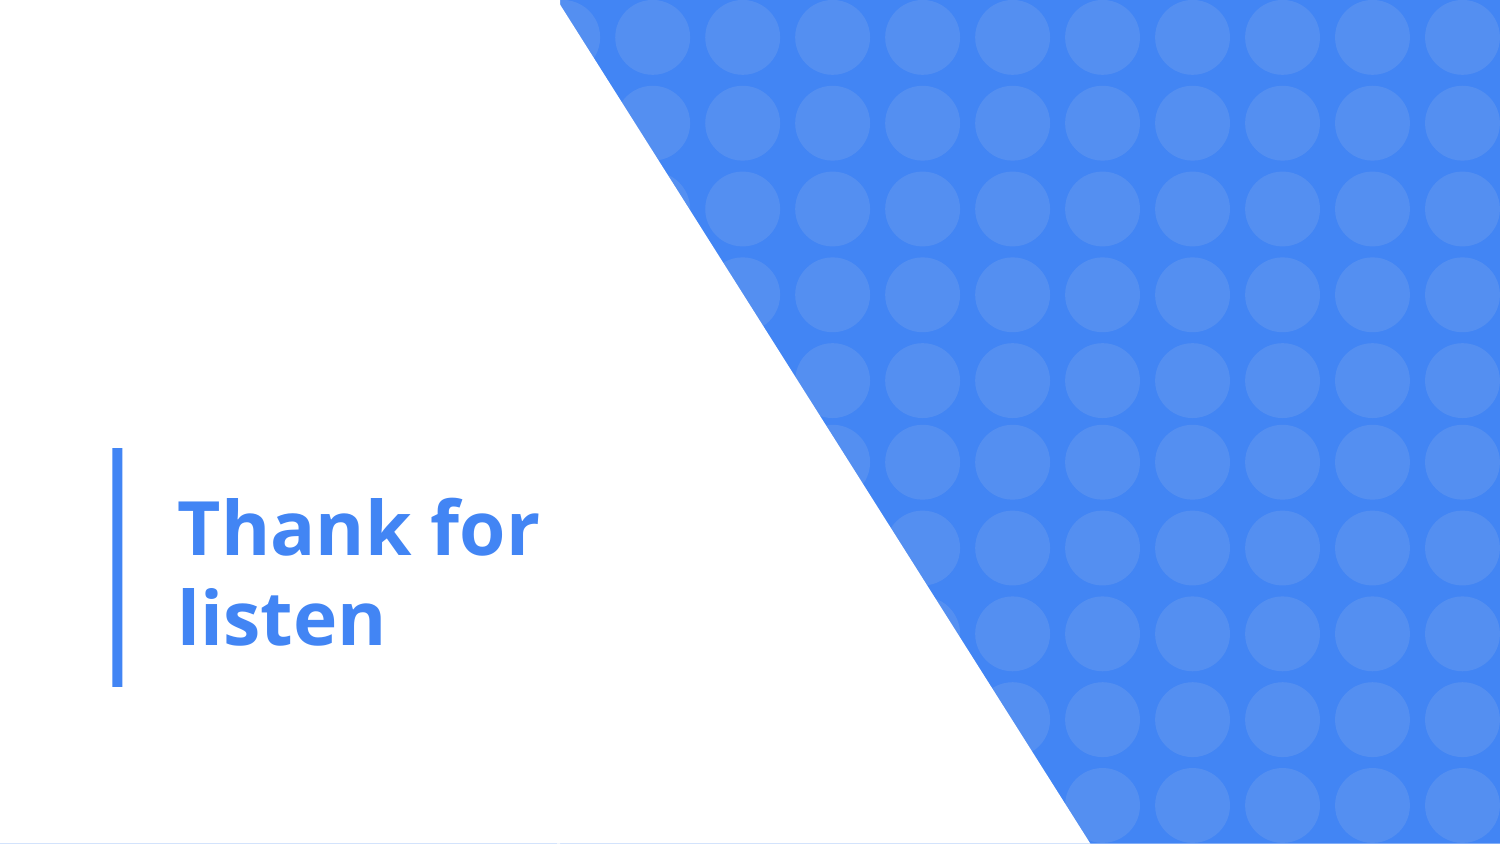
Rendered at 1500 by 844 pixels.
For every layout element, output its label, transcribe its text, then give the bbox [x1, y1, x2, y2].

title Thank for listen [162, 416, 678, 726]
